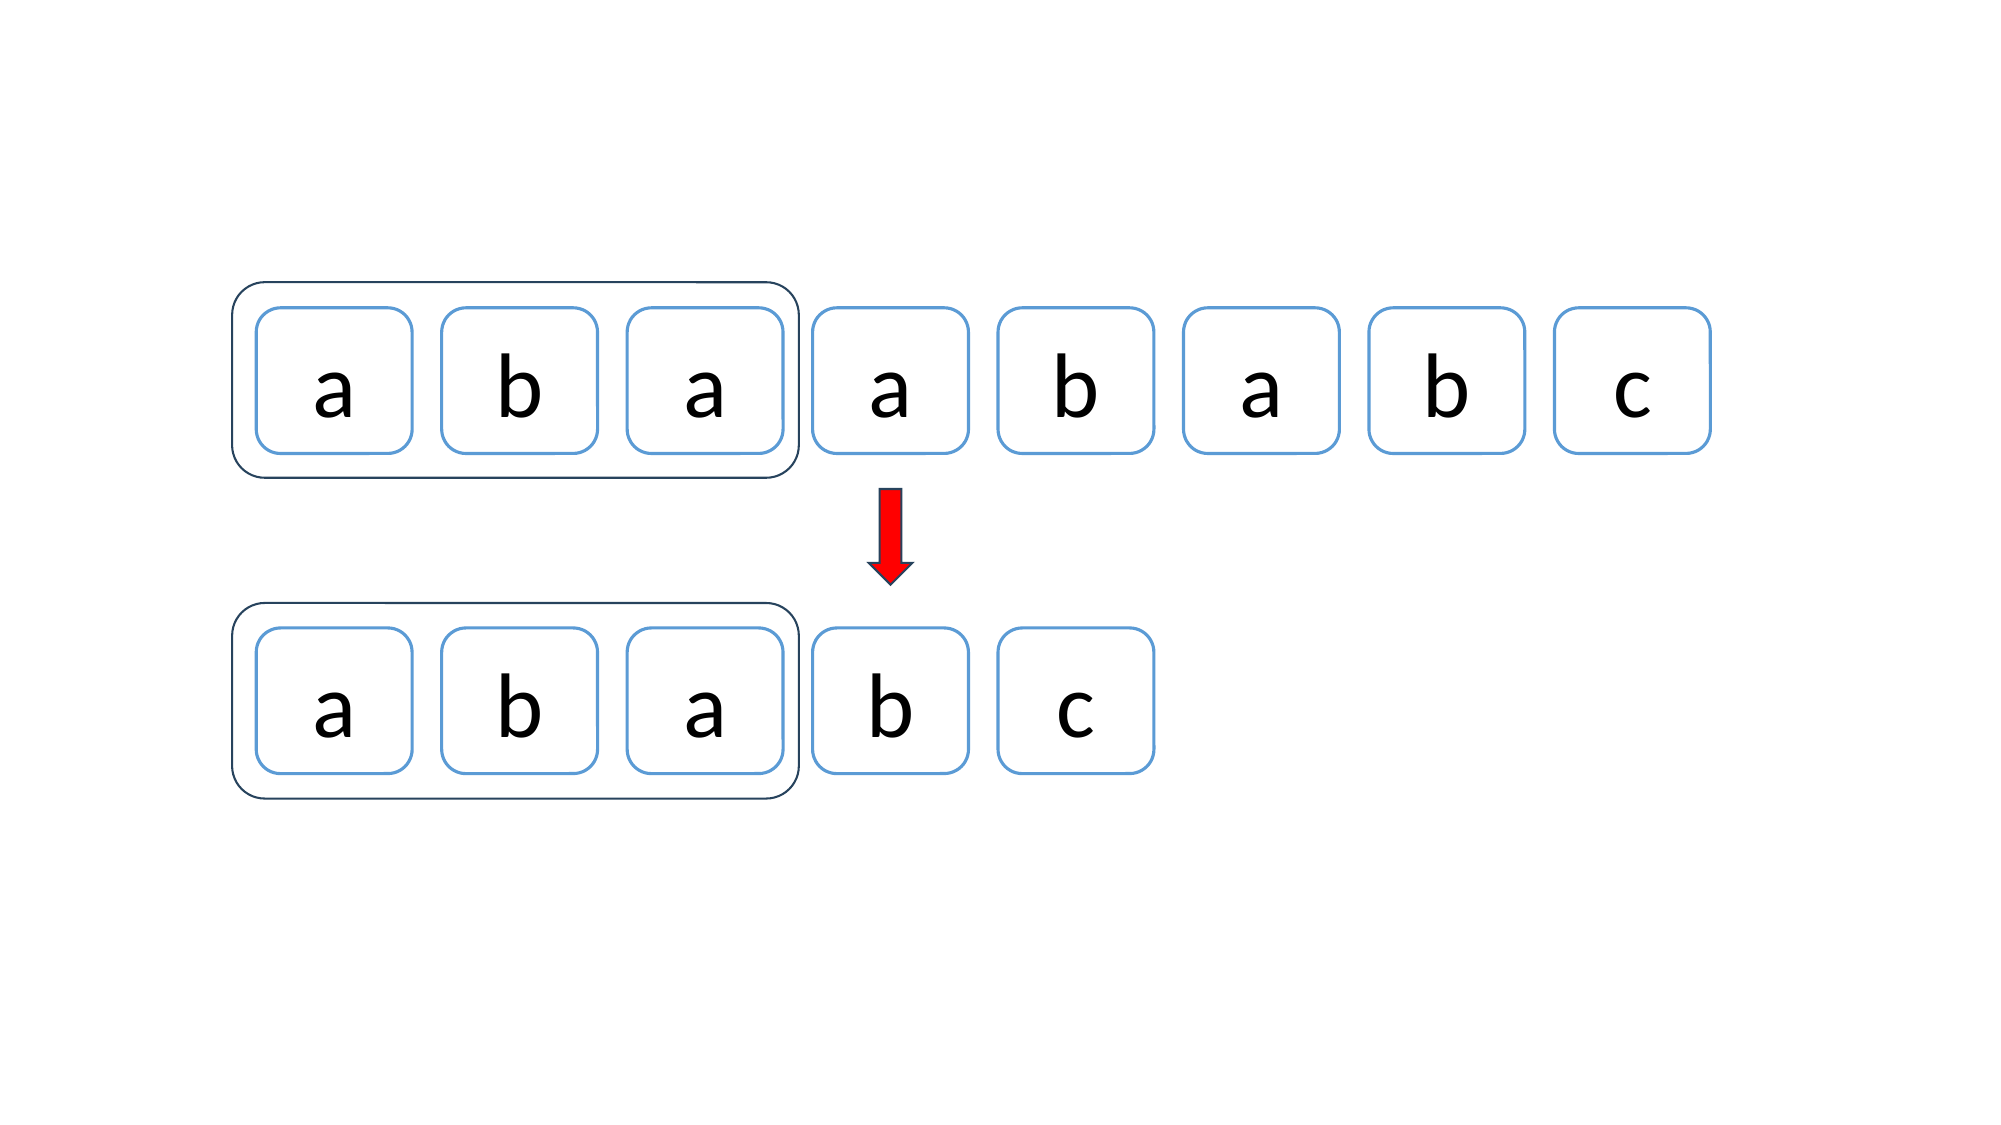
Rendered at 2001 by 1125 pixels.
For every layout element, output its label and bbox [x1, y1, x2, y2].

text_box [256, 627, 1154, 774]
text_box [866, 487, 915, 587]
text_box [256, 307, 1711, 454]
text_box [231, 601, 799, 800]
text_box [231, 281, 799, 479]
